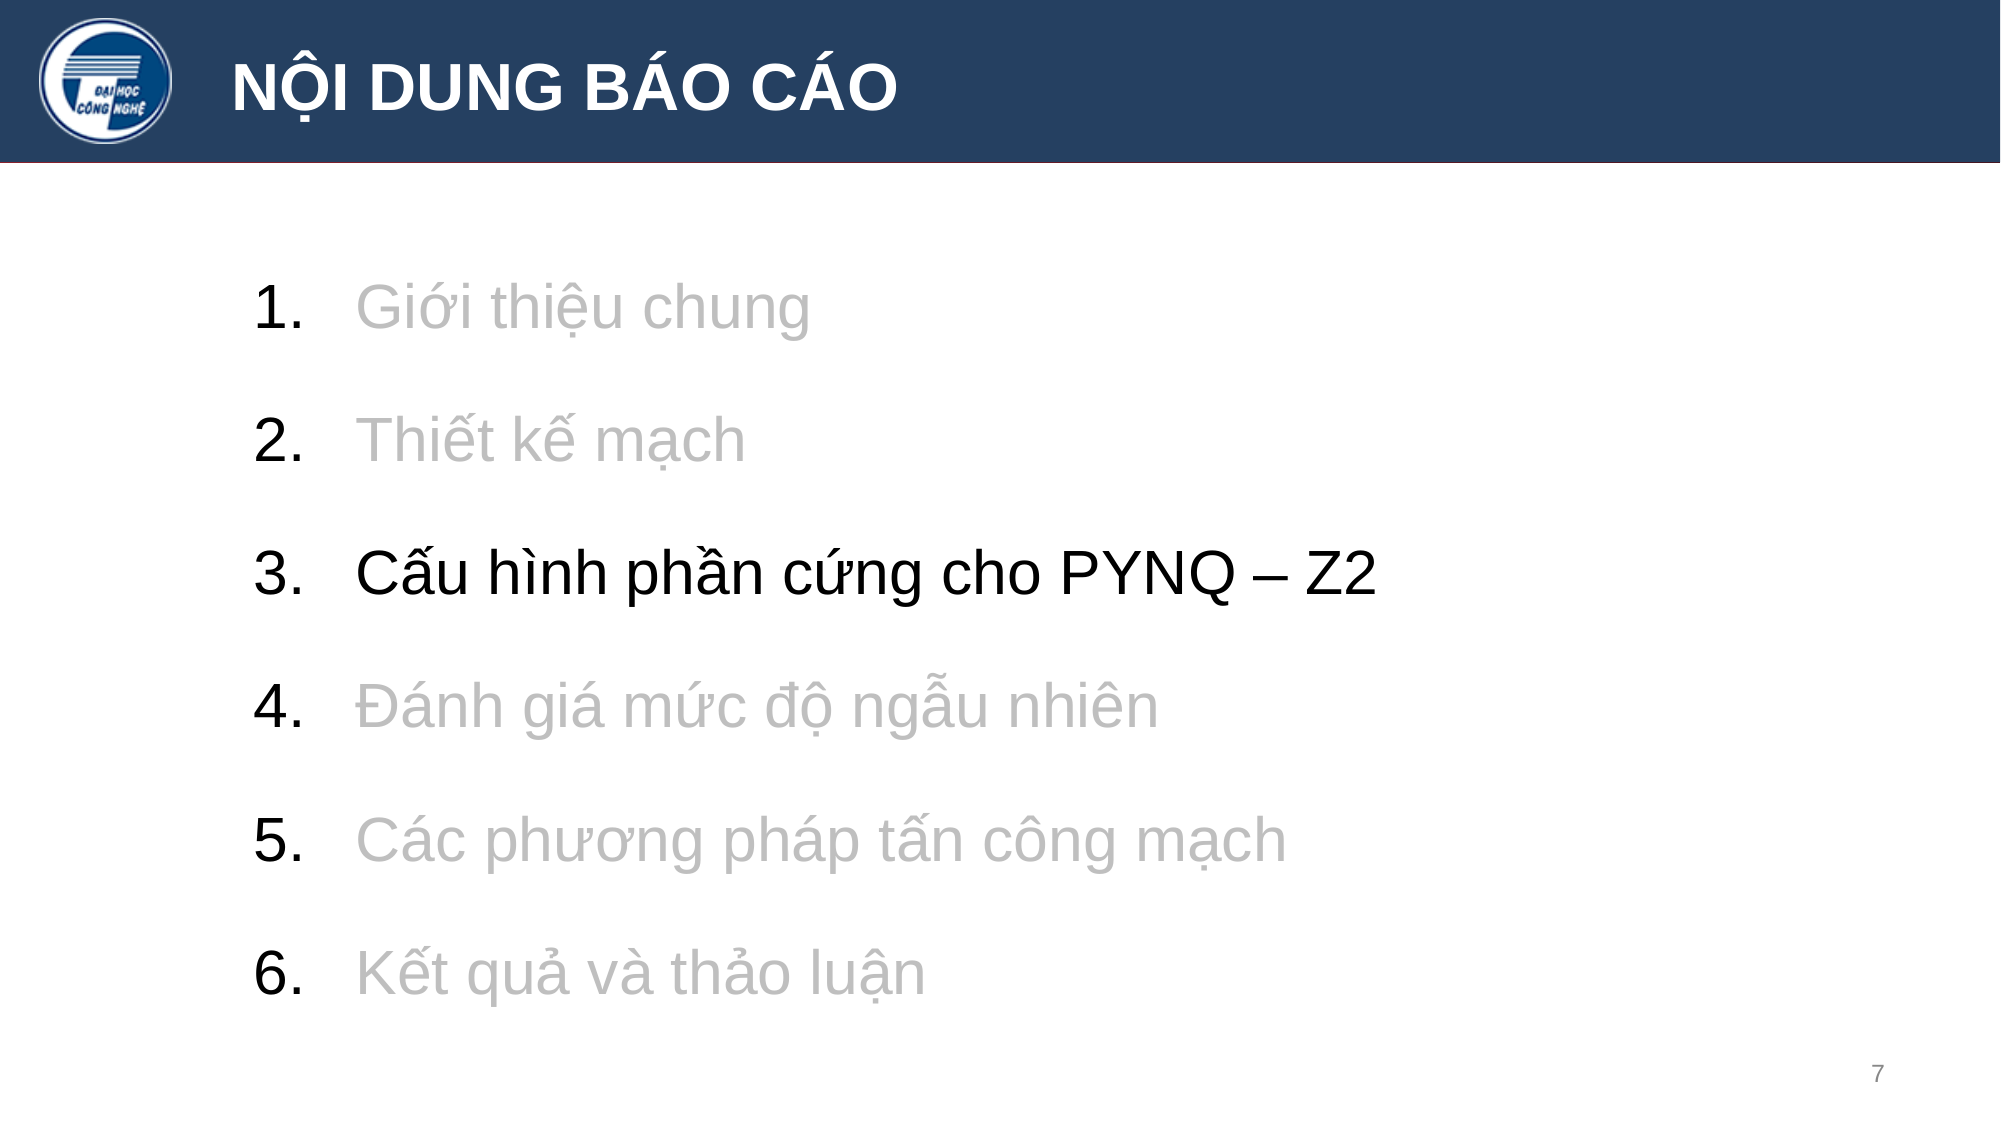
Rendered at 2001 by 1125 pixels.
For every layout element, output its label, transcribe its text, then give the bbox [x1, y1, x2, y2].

slide_number 7 [1433, 1042, 1900, 1103]
title NỘI DUNG BÁO CÁO [216, 24, 1900, 143]
text_box Giới thiệu chung Thiết kế mạch Cấu hình phần cứng cho PYNQ – Z2 Đánh giá mức độ ngẫu nhiên Các phương pháp tấn công mạch Kết quả và thảo luận [230, 220, 1718, 1015]
picture [39, 18, 172, 144]
